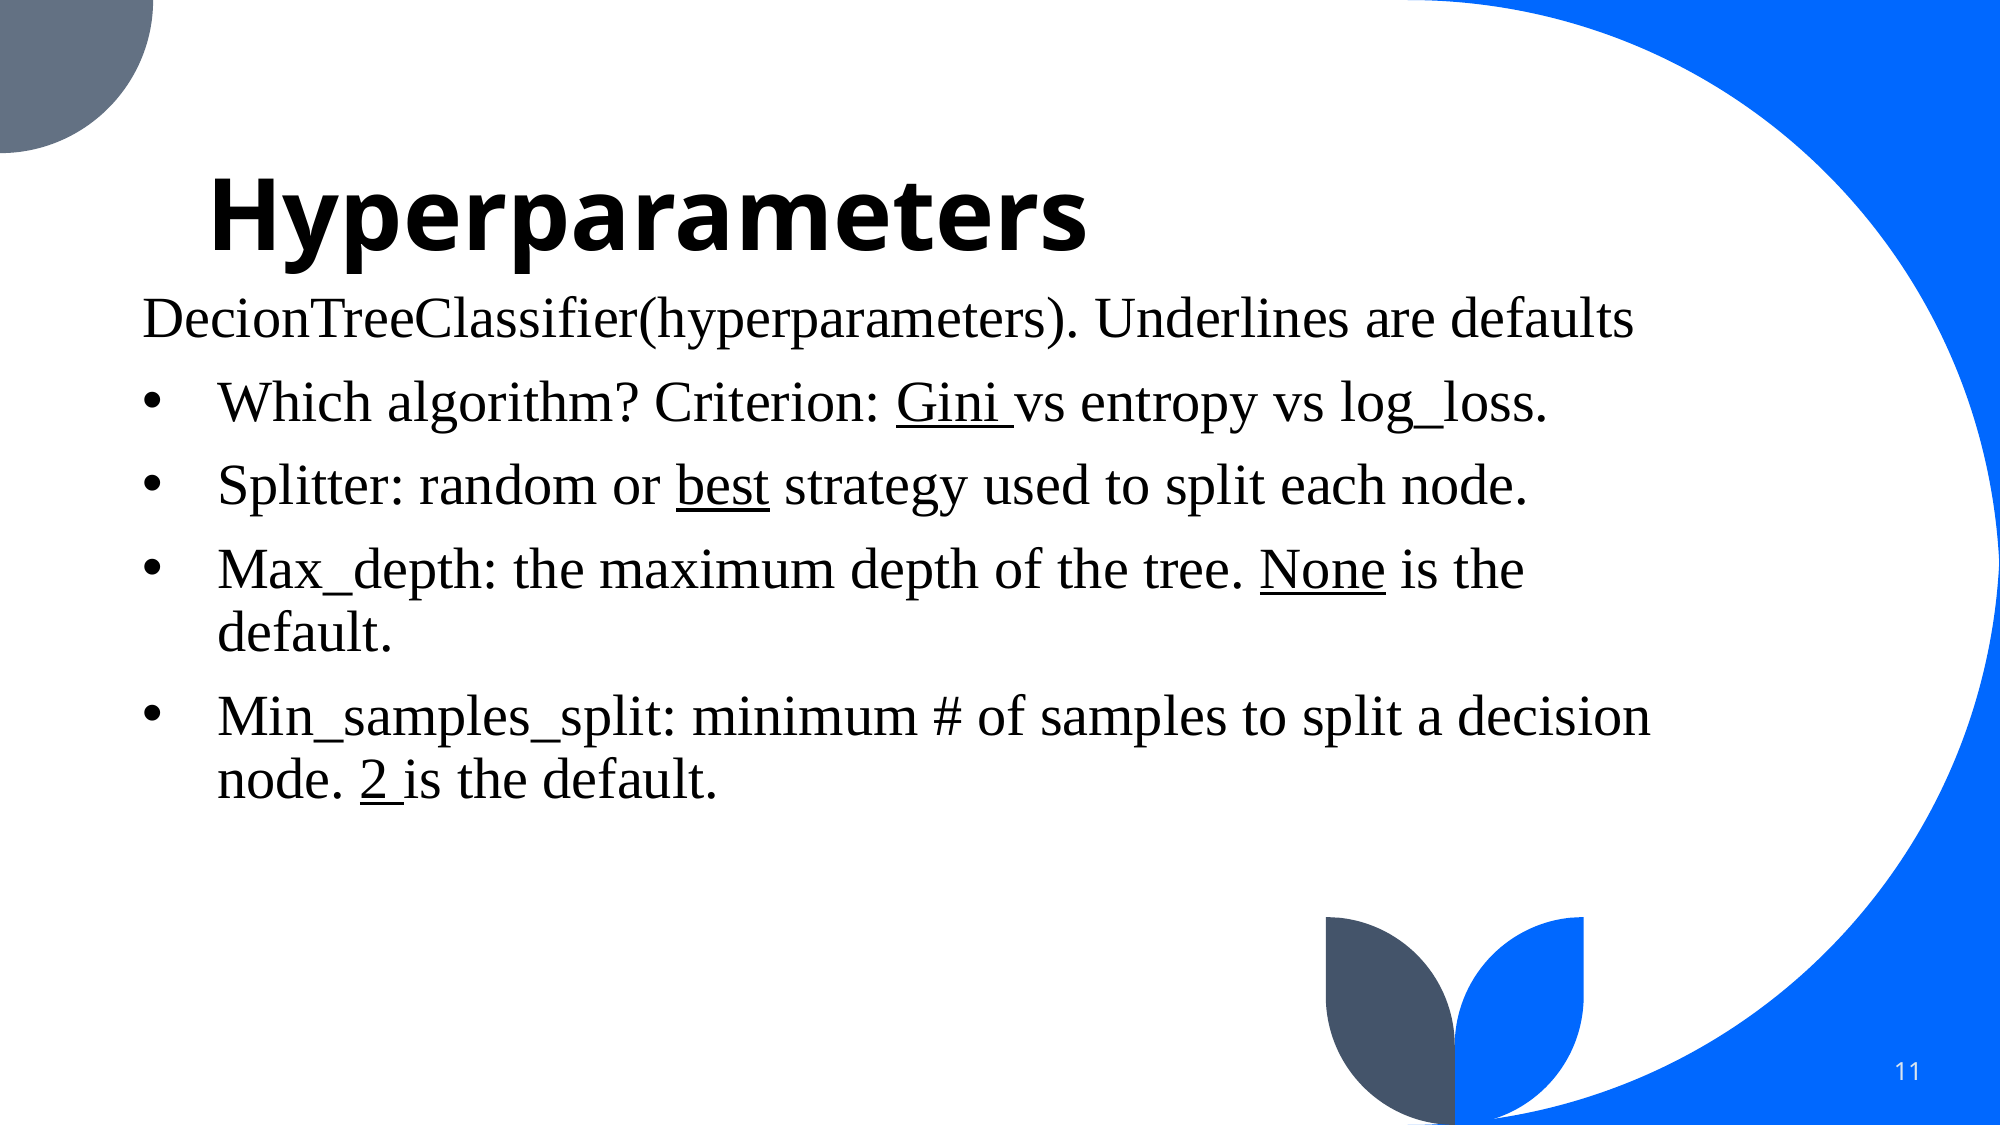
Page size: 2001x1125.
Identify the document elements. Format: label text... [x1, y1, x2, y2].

slide_number 11 [1665, 1042, 1938, 1103]
title Hyperparameters [191, 62, 1796, 280]
list DecionTreeClassifier(hyperparameters). Underlines are defaults Which algorithm? Criterion: Gini vs entropy vs log_loss. Splitter: random or best strategy used to split each node. Max_depth: the maximum depth of the tree. None is the default. Min_samples_split: minimum # of samples to split a decision node. 2 is the default. [127, 279, 1706, 884]
